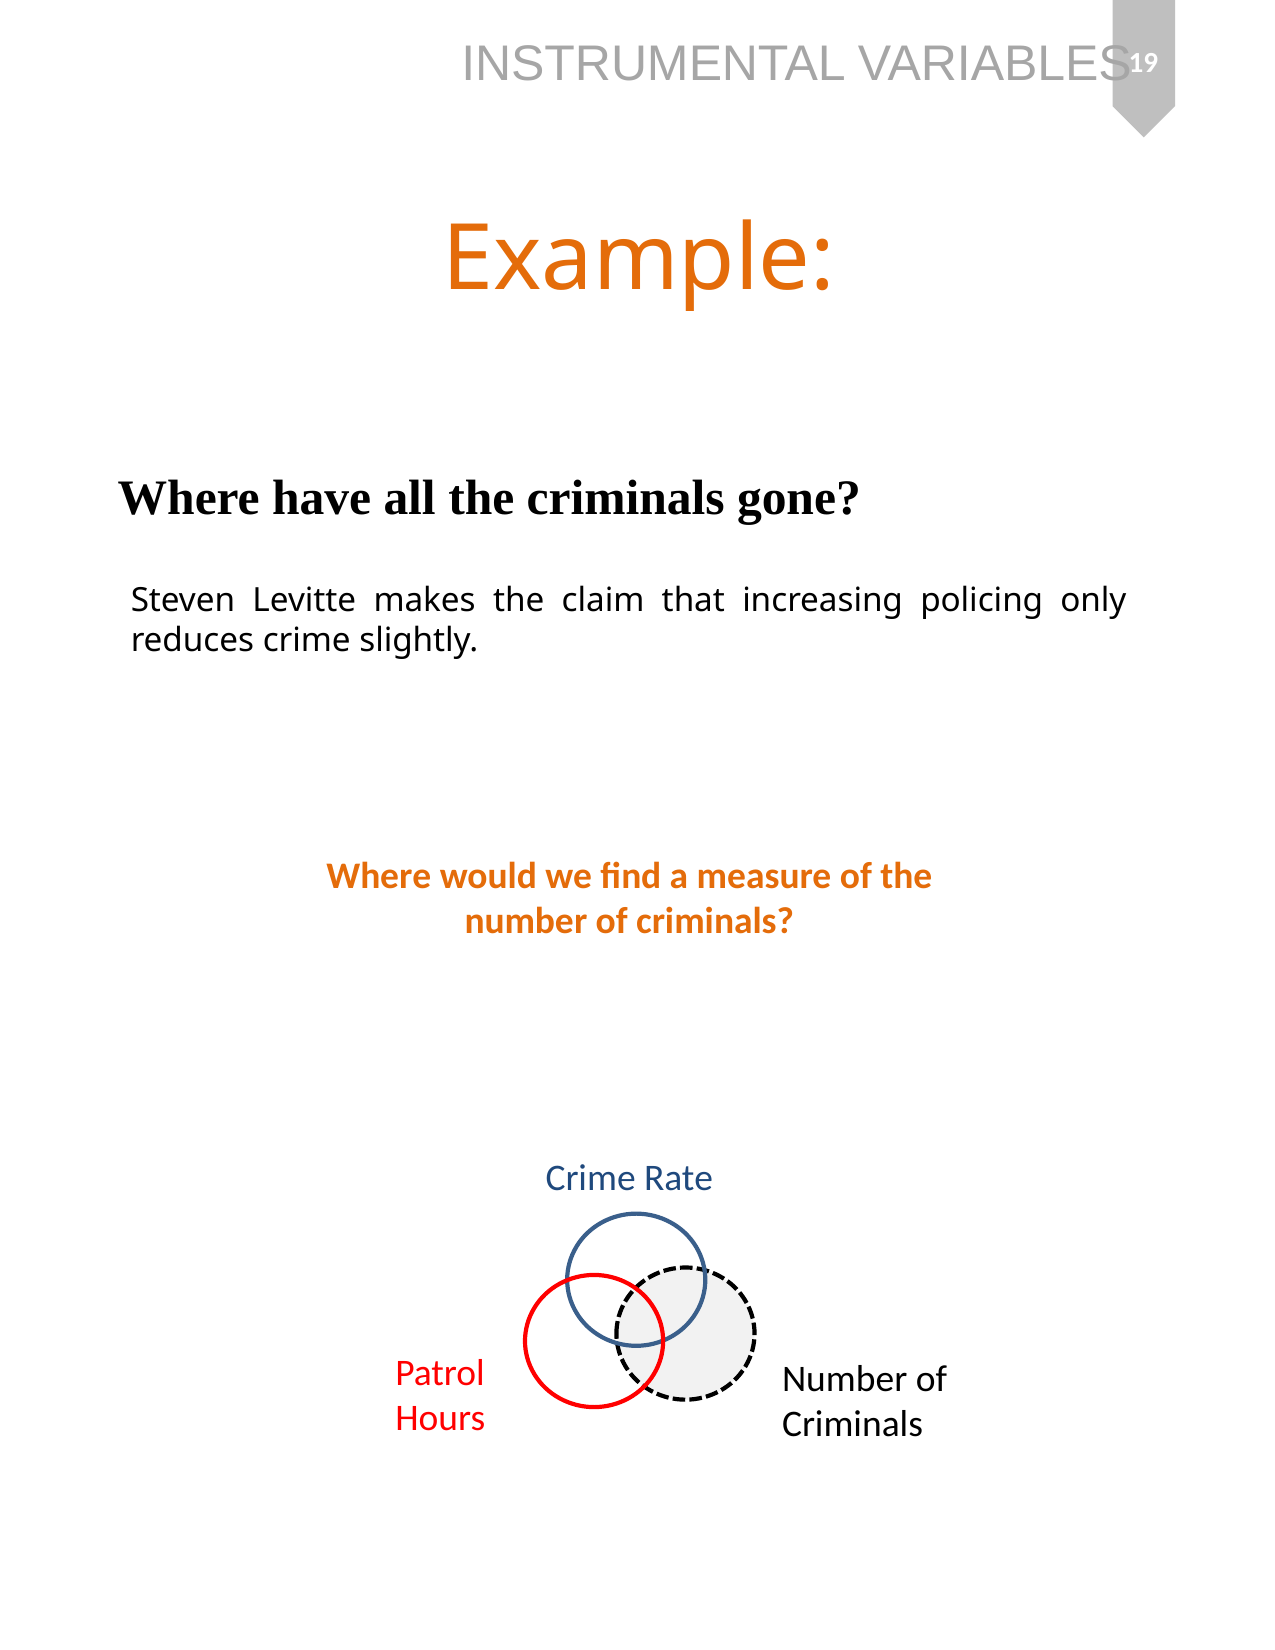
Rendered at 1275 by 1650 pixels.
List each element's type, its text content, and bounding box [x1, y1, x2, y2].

list Where have all the criminals gone? [102, 465, 1185, 533]
slide_number 19 [1093, 17, 1194, 105]
text_box [645, 1268, 757, 1402]
text_box [522, 1272, 666, 1410]
text_box [565, 1211, 708, 1342]
text_box Patrol Hours [380, 1341, 504, 1446]
text_box Number of Criminals [767, 1346, 980, 1452]
text_box Where would we find a measure of the number of criminals? [298, 843, 961, 949]
text_box Example: [65, 189, 1213, 465]
list Steven Levitte makes the claim that increasing policing only reduces crime slightly. [115, 533, 1144, 773]
text_box Crime Rate [530, 1145, 742, 1205]
